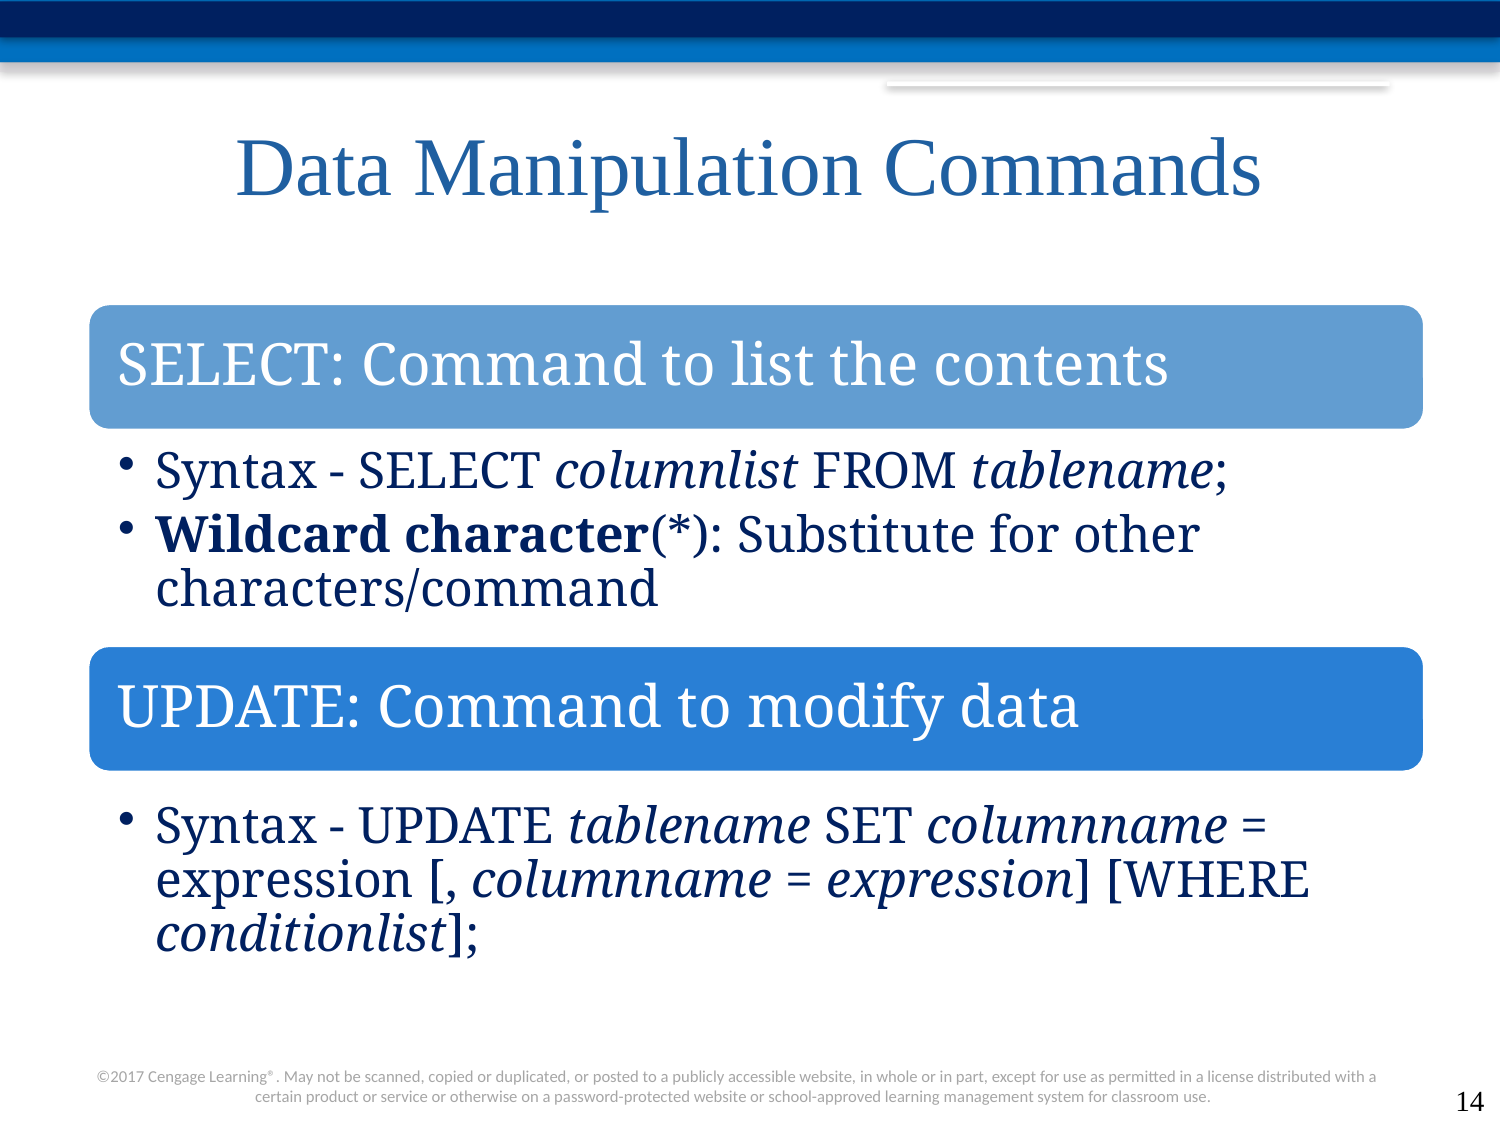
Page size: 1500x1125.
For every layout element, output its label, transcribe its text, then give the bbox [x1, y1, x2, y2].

title Data Manipulation Commands [75, 75, 1425, 250]
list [74, 262, 1438, 1013]
slide_number 14 [1425, 1074, 1500, 1125]
